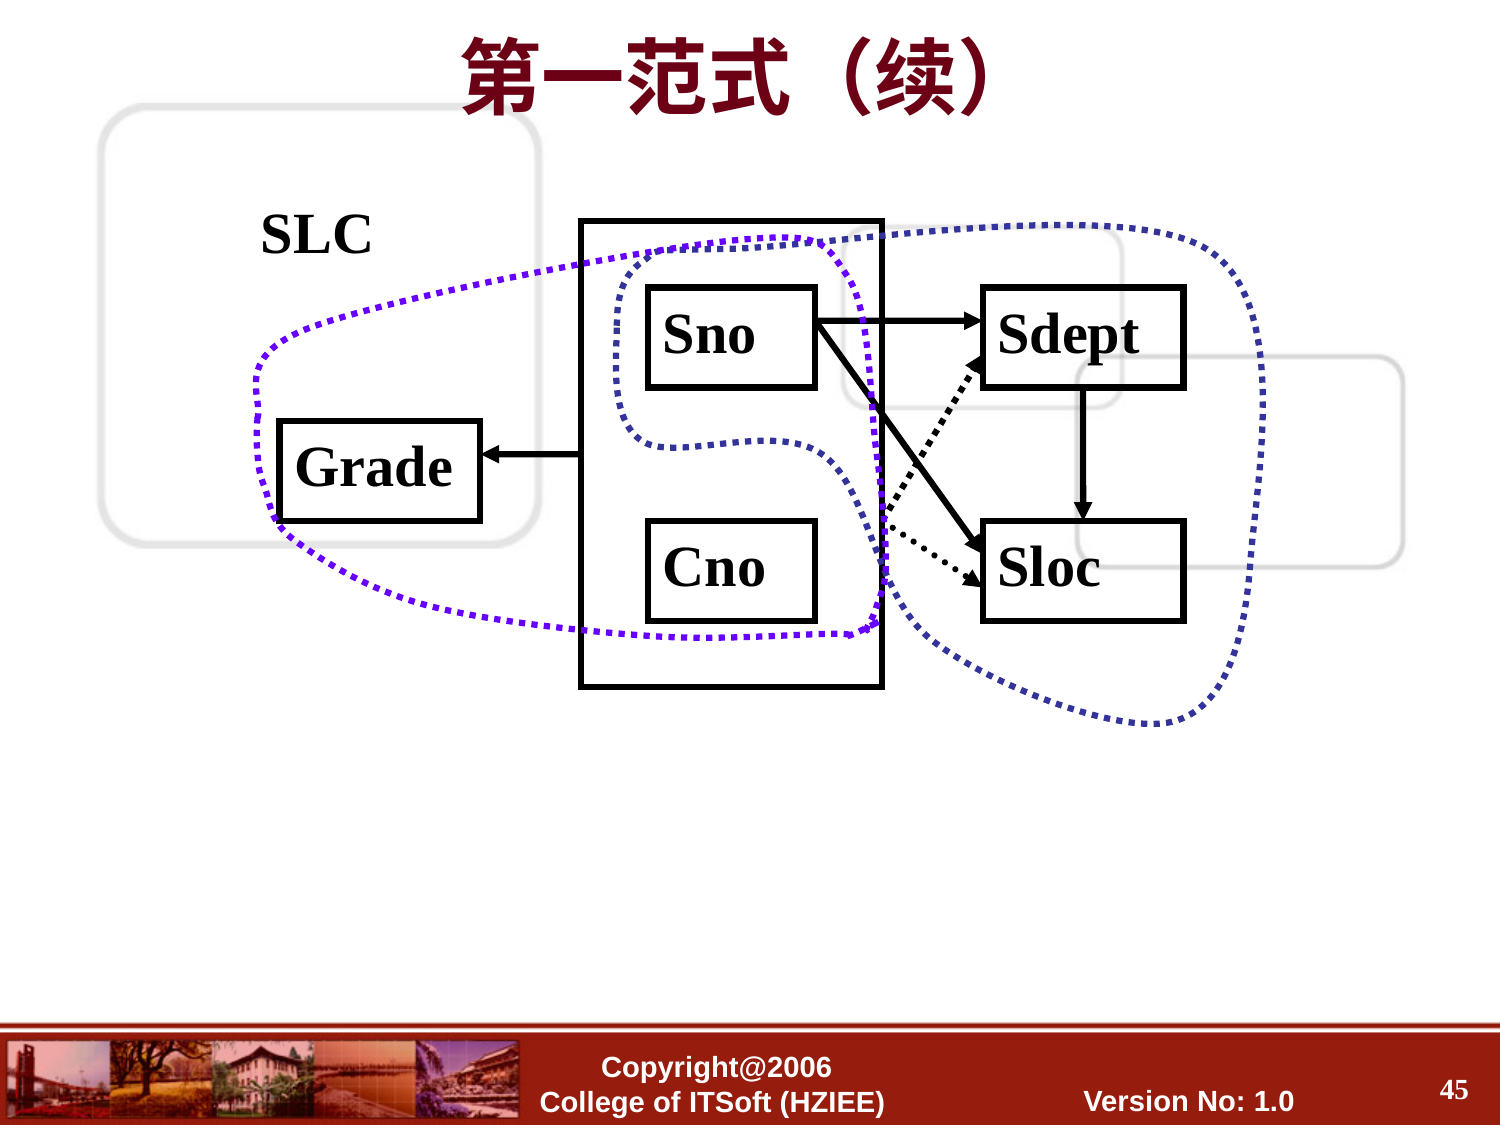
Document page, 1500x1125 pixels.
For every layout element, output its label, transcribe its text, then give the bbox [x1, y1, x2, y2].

text_box [1038, 240, 1263, 724]
list [75, 134, 1425, 1013]
picture [0, 0, 1500, 1125]
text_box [245, 187, 1184, 688]
title 第一范式（续） [75, 23, 1425, 128]
